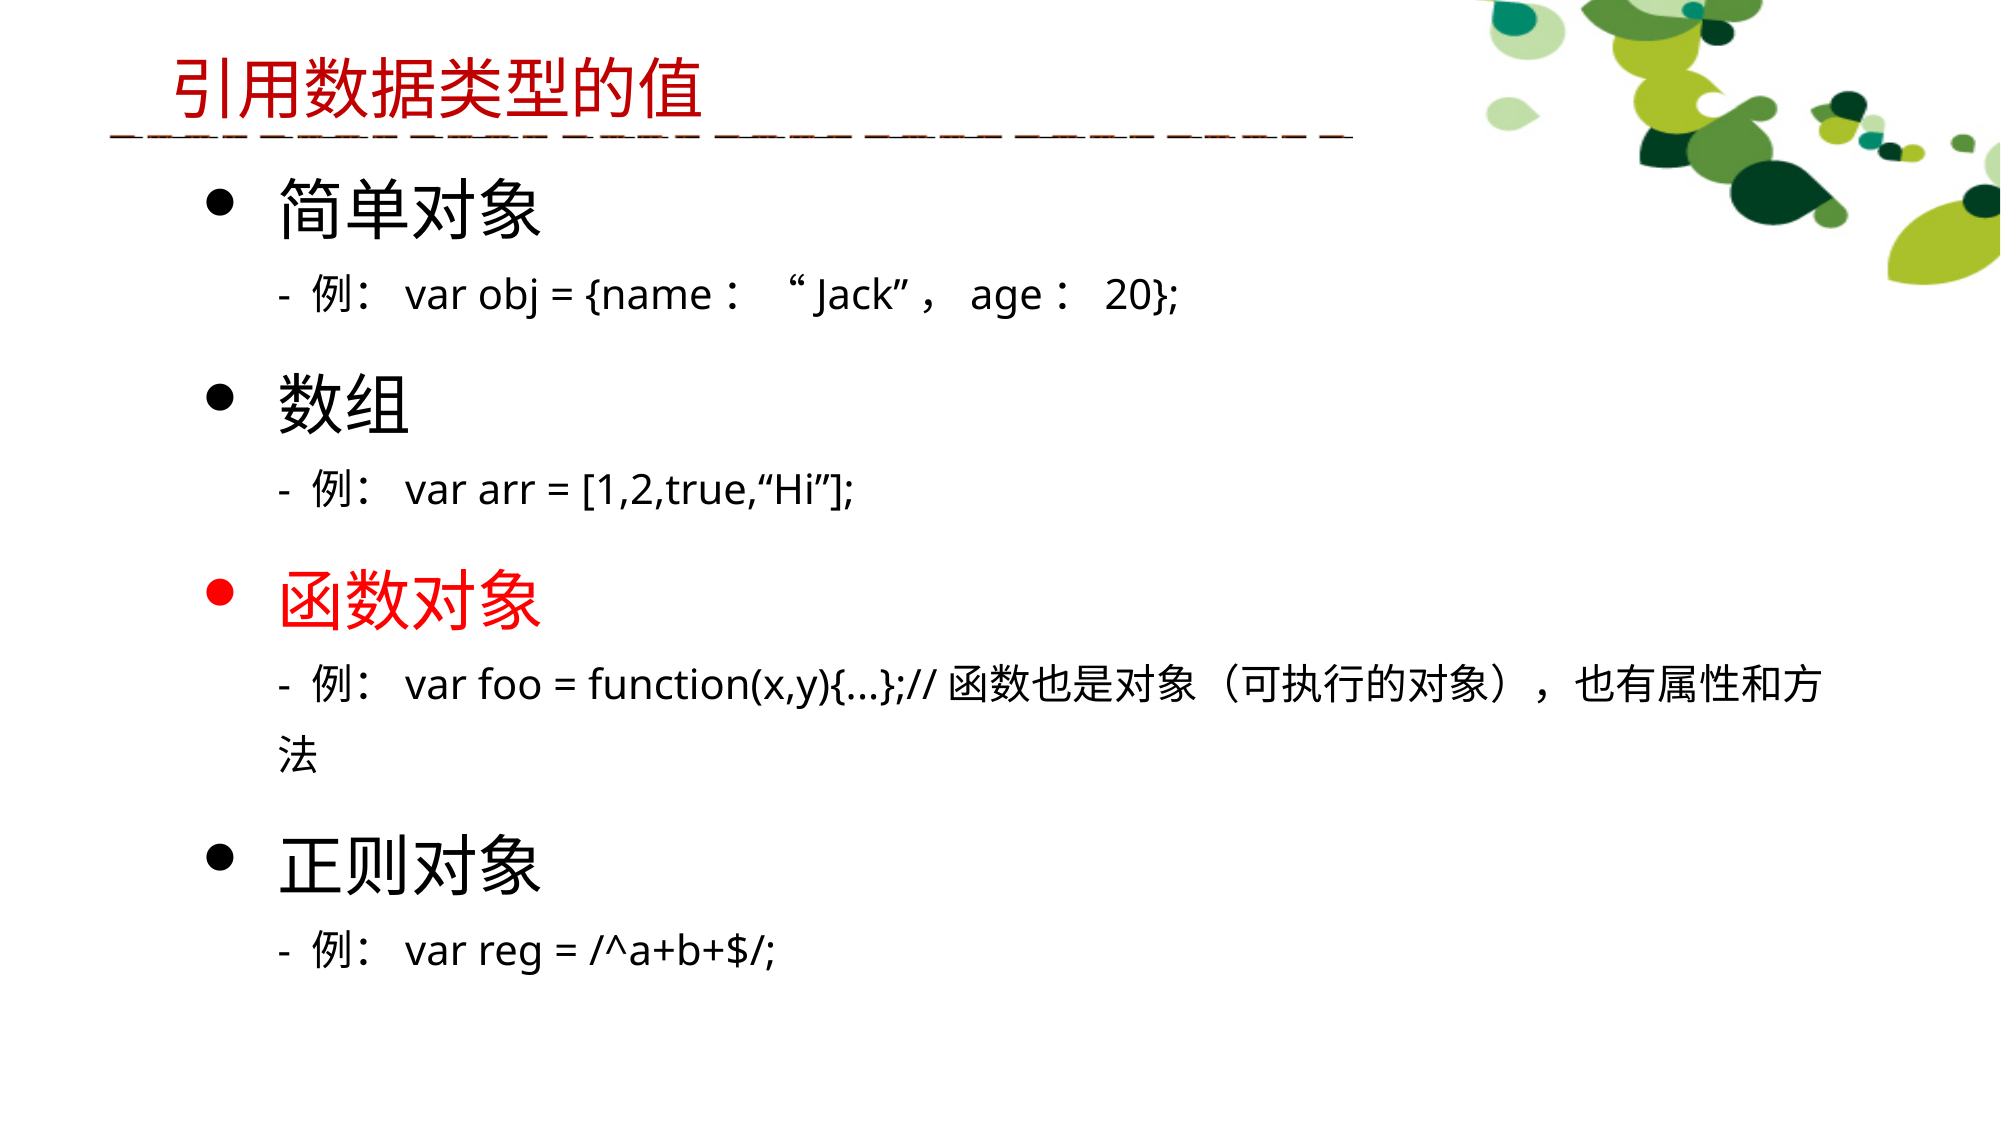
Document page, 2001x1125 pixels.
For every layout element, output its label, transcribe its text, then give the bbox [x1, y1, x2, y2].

list 简单对象 - 例：var obj = {name：“Jack”，age：20}; 数组 - 例：var arr = [1,2,true,“Hi”]; 函数对象 - 例：var foo = function(x,y){...};//函数也是对象（可执行的对象），也有属性和方法 正则对象 - 例：var reg = /^a+b+$/; [187, 128, 1864, 991]
picture [0, 0, 2001, 1125]
list 引用数据类型的值 [155, 38, 1590, 120]
